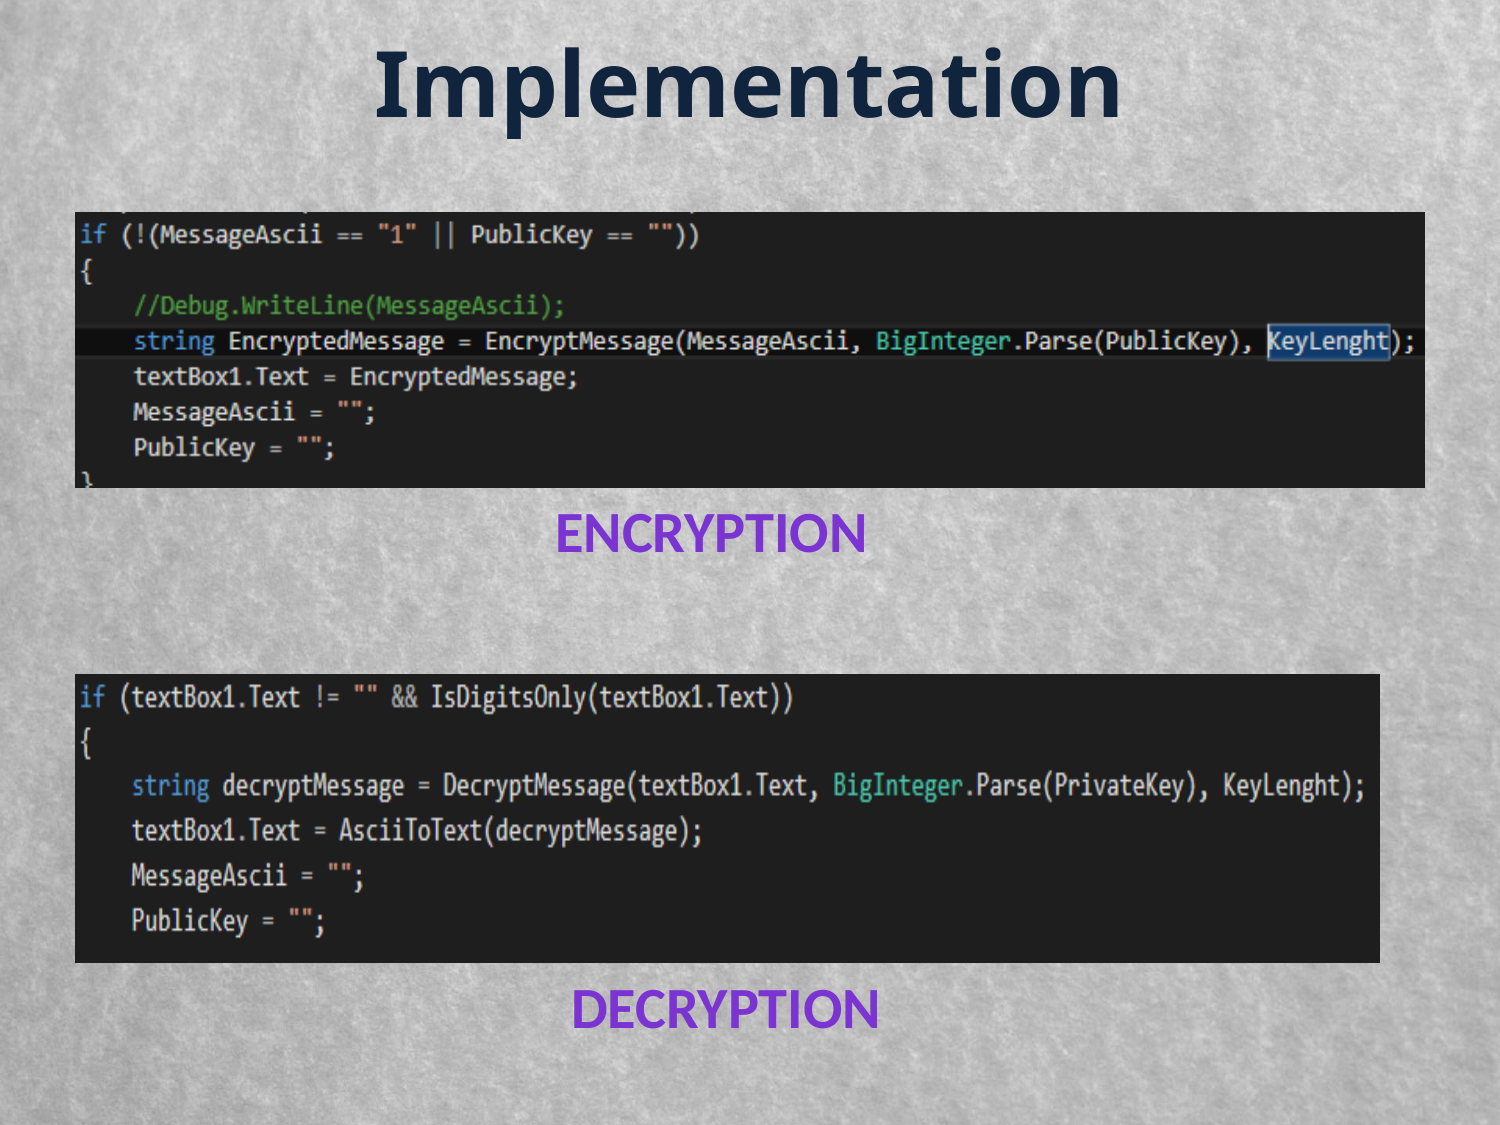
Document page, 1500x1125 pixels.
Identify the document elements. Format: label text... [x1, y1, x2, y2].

text_box Encryption [335, 497, 1088, 572]
picture [0, 0, 1500, 1125]
text_box DEcryption [349, 971, 1102, 1048]
title Implementation [75, 0, 1425, 175]
